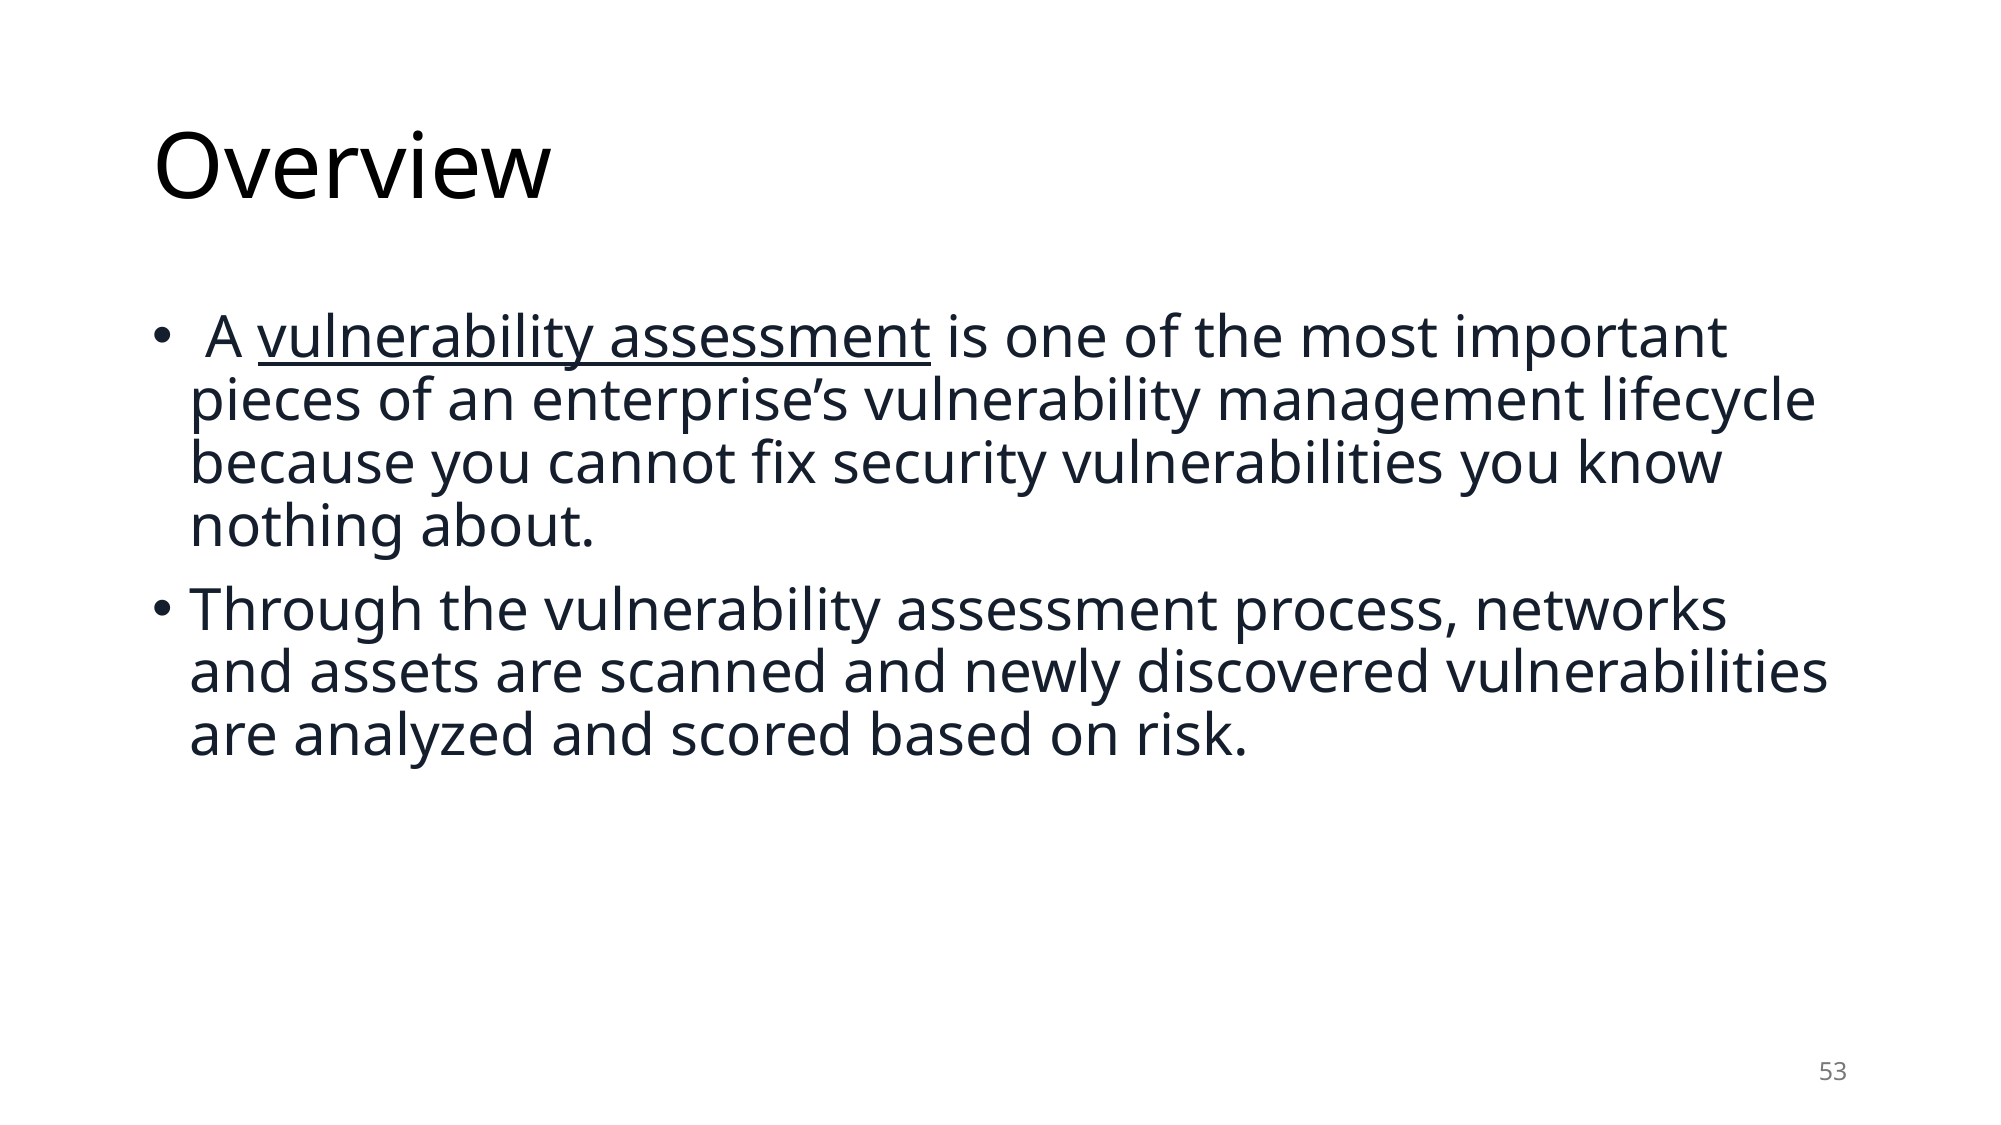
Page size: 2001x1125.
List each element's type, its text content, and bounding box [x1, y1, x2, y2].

slide_number 53 [1412, 1042, 1863, 1103]
title Overview [137, 59, 1863, 278]
list A vulnerability assessment is one of the most important pieces of an enterprise’s vulnerability management lifecycle because you cannot fix security vulnerabilities you know nothing about. Through the vulnerability assessment process, networks and assets are scanned and newly discovered vulnerabilities are analyzed and scored based on risk. [137, 299, 1863, 1014]
